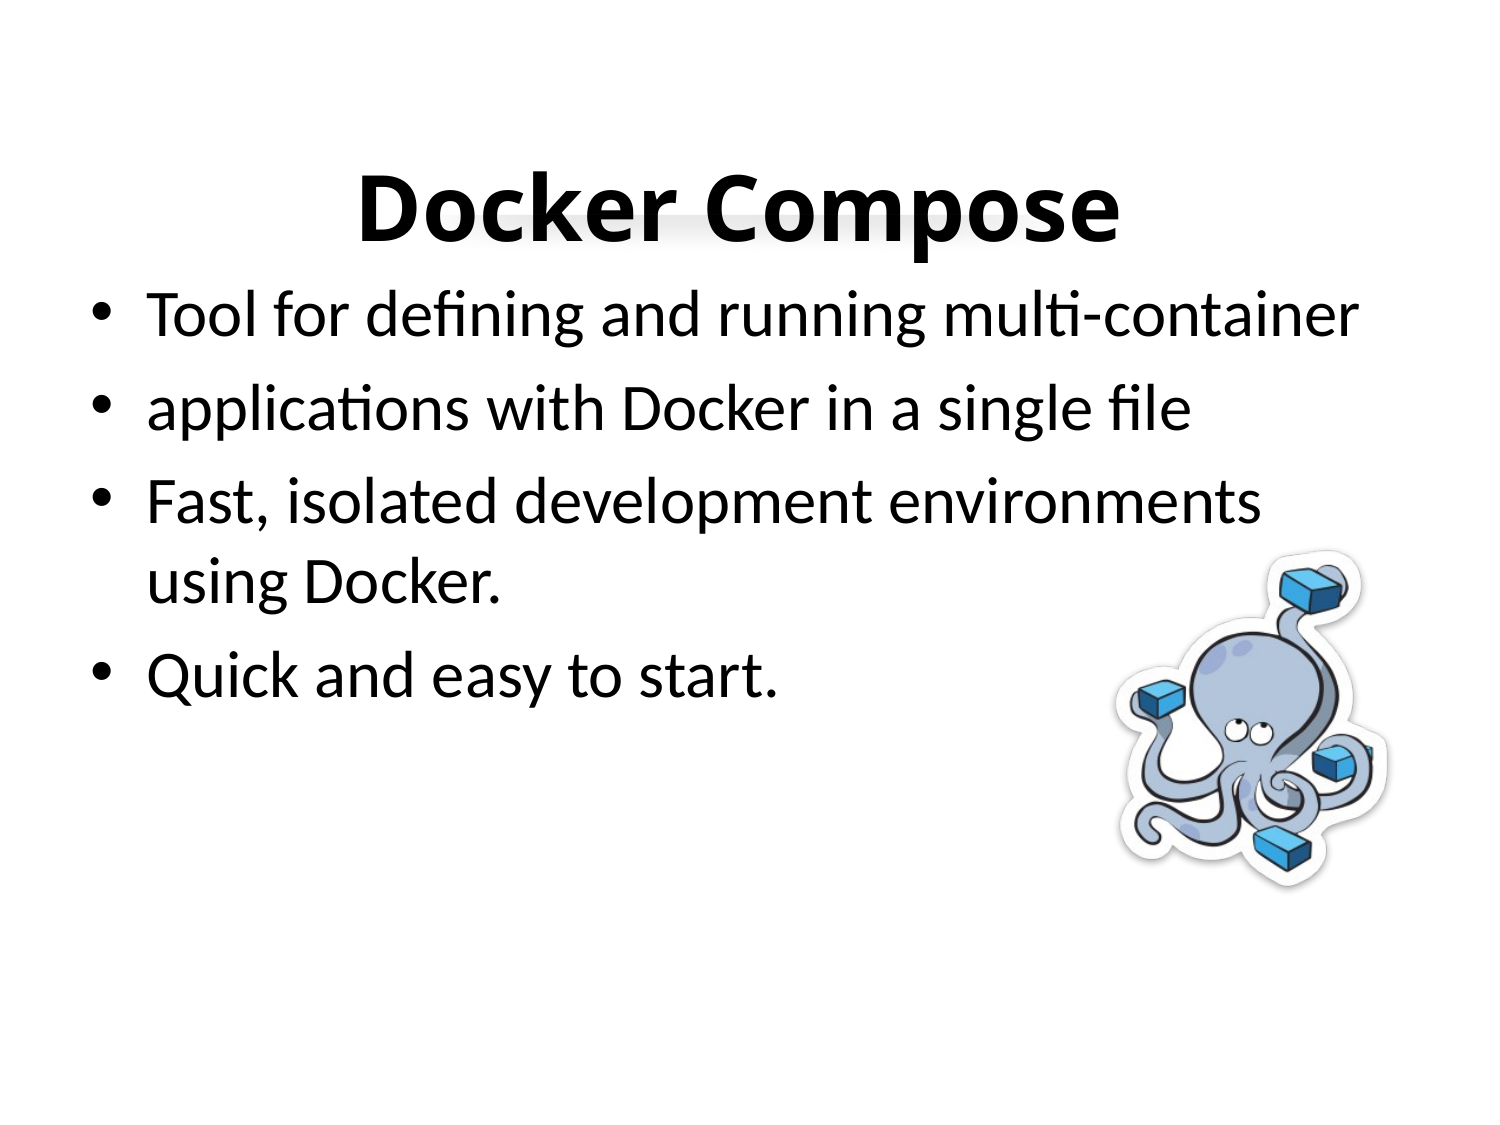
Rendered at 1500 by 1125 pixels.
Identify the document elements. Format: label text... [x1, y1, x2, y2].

text_box Docker Compose [790, 142, 1347, 268]
picture [1107, 545, 1396, 898]
list Tool for defining and running multi-container applications with Docker in a single file Fast, isolated development environments using Docker. Quick and easy to start. [75, 262, 1425, 1005]
text_box Docker Compose [131, 142, 683, 268]
picture [369, 0, 1106, 609]
